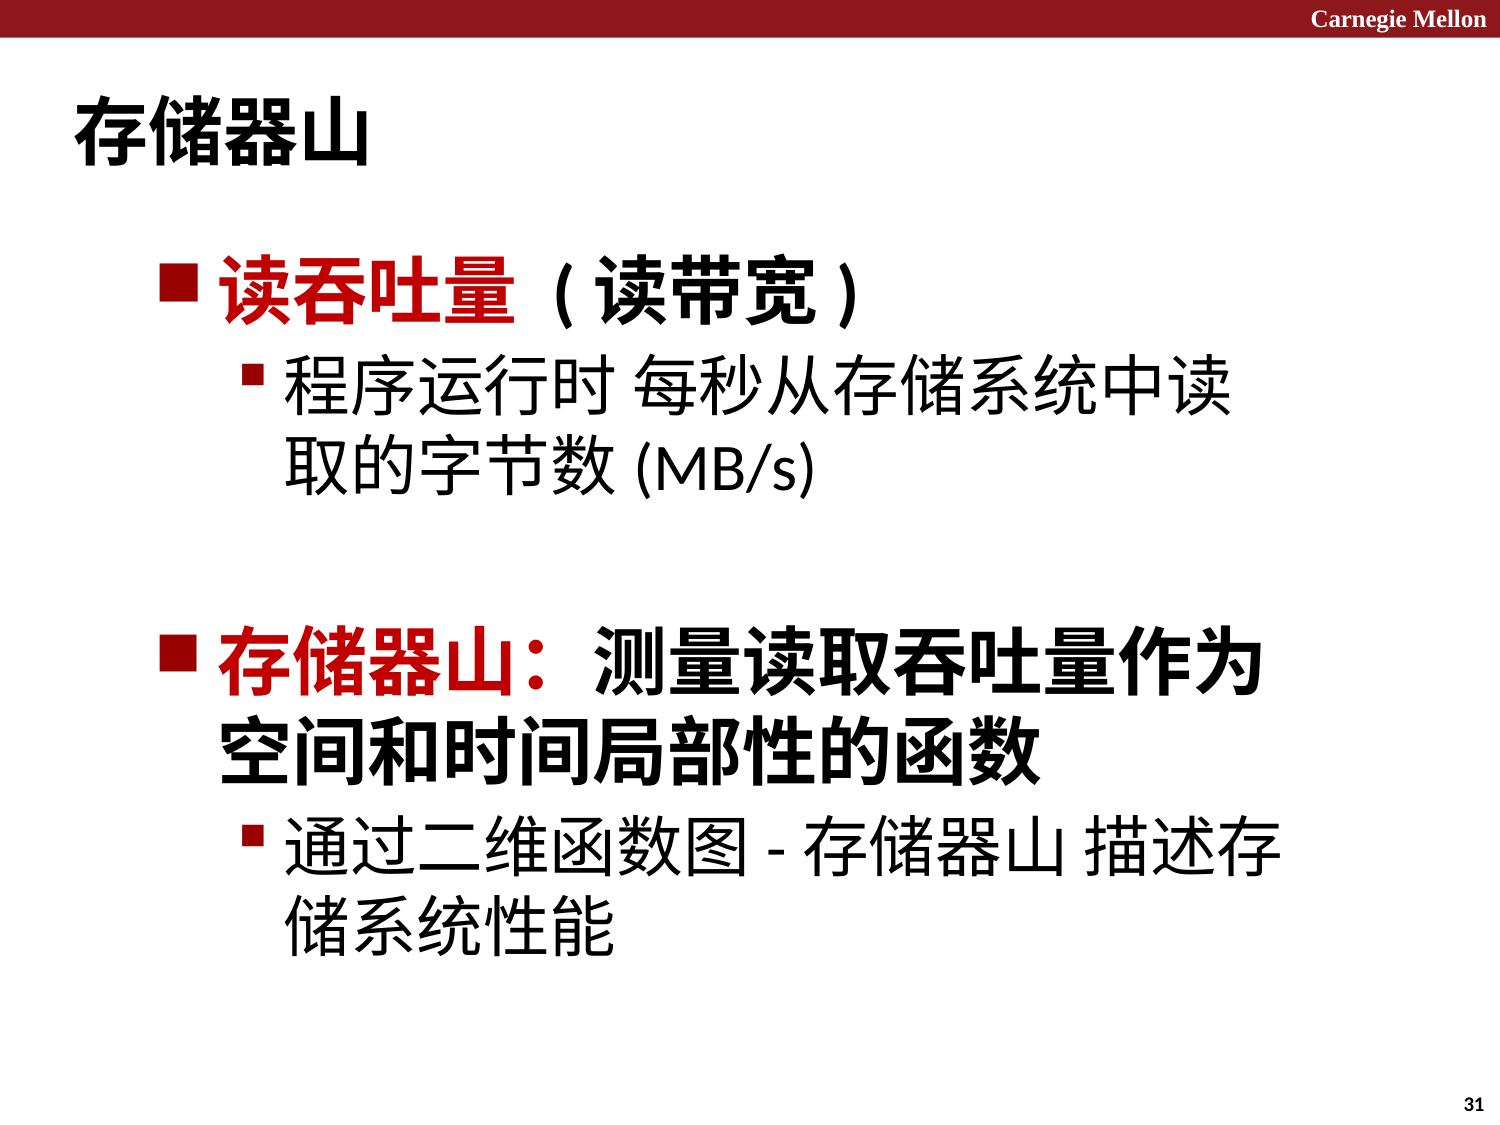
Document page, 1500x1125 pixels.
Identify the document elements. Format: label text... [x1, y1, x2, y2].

text_box Carnegie Mellon [1308, 2, 1492, 33]
title 存储器山 [71, 84, 800, 273]
text_box 读吞吐量 (读带宽) 程序运行时 每秒从存储系统中读取的字节数(MB/s) 存储器山：测量读取吞吐量作为空间和时间局部性的函数 通过二维函数图-存储器山 描述存储系统性能 [159, 243, 1299, 966]
text_box 31 [1461, 1093, 1487, 1116]
